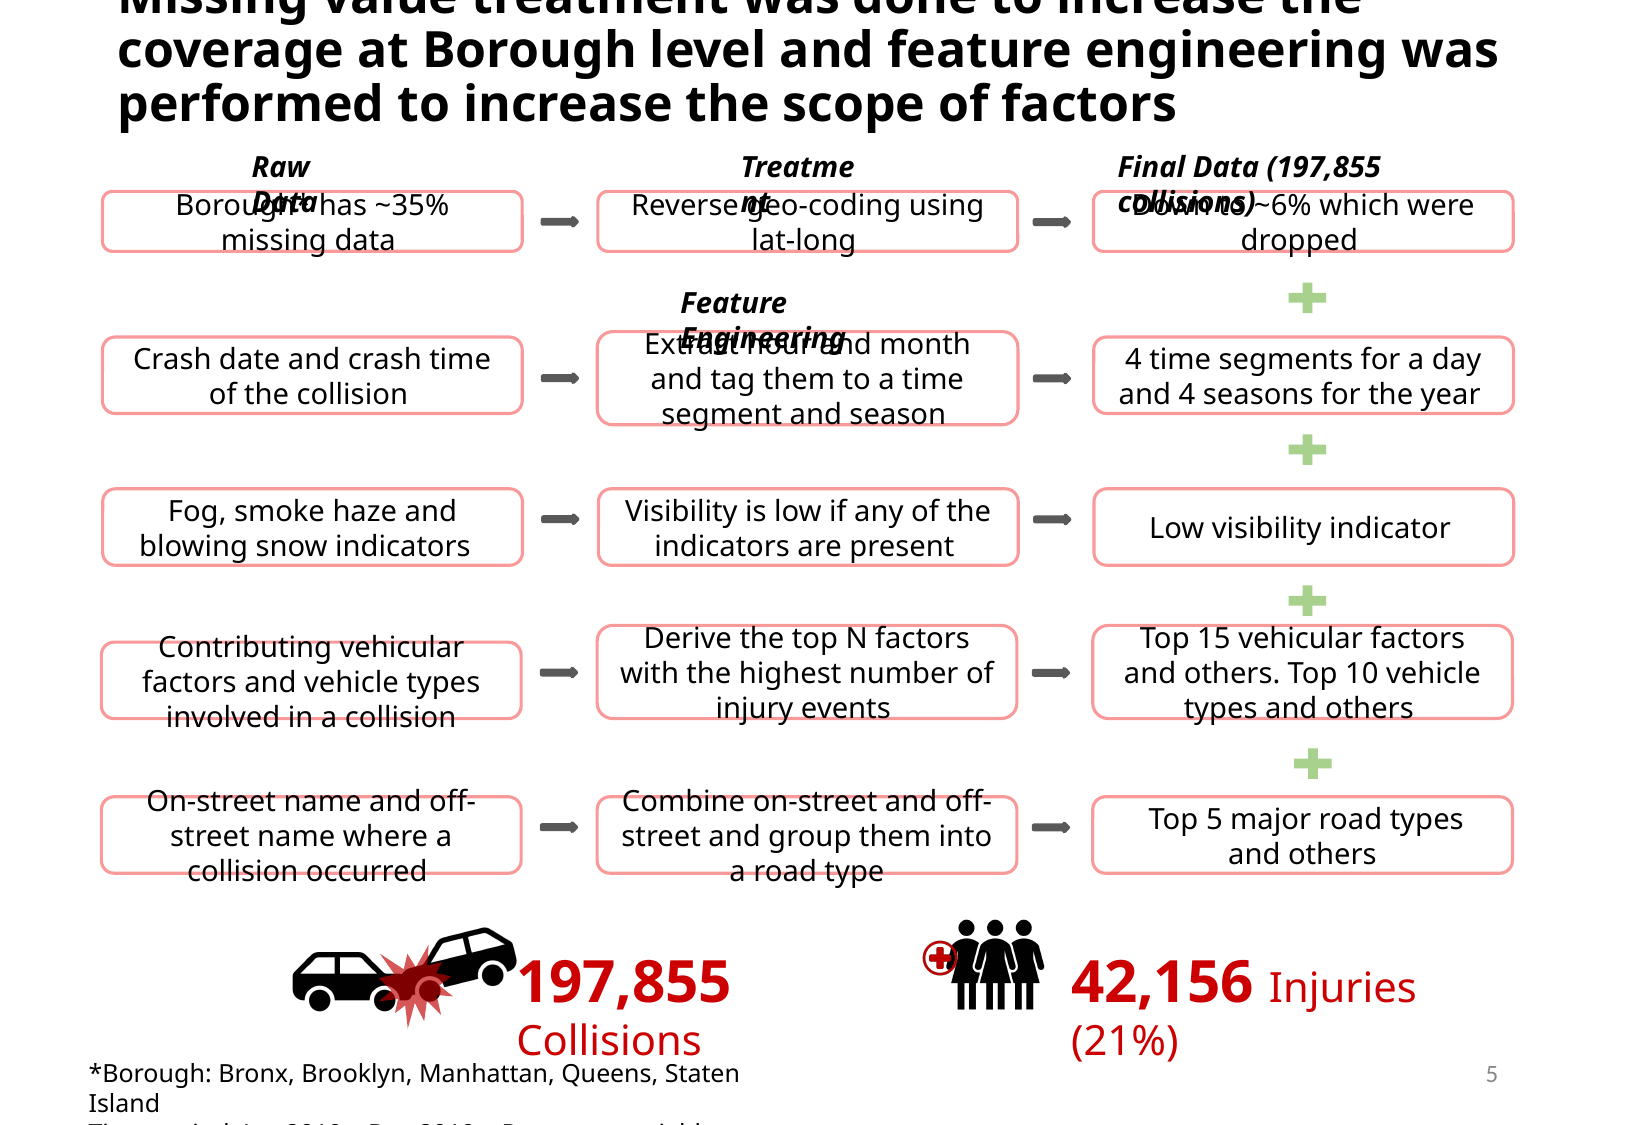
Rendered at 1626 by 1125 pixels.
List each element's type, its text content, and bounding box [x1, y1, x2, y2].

text_box Contributing vehicular factors and vehicle types involved in a collision [101, 642, 522, 719]
text_box 4 time segments for a day and 4 seasons for the year [1093, 336, 1514, 414]
text_box Fog, smoke haze and blowing snow indicators [102, 488, 523, 566]
text_box [1292, 746, 1334, 781]
text_box Derive the top N factors with the highest number of injury events [597, 625, 1017, 719]
text_box [540, 216, 579, 228]
text_box Borough* has ~35% missing data [102, 191, 523, 252]
text_box Final Data (197,855 collisions) [1102, 141, 1473, 226]
text_box Visibility is low if any of the indicators are present [598, 488, 1019, 566]
text_box [1033, 513, 1072, 526]
text_box Feature Engineering [665, 277, 938, 362]
text_box Top 15 vehicular factors and others. Top 10 vehicle types and others [1092, 625, 1513, 719]
text_box [1287, 281, 1328, 315]
text_box [1031, 667, 1071, 679]
text_box Reverse geo-coding using lat-long [597, 191, 1018, 252]
picture [918, 909, 1051, 1020]
text_box Low visibility indicator [1093, 488, 1514, 566]
text_box [1031, 821, 1071, 834]
text_box *Borough: Bronx, Brooklyn, Manhattan, Queens, Staten Island Time period: Jan 2019 – Dec 2019 Response variable: Is Injury(1/0) [73, 1050, 758, 1125]
text_box [541, 513, 580, 525]
text_box Extract hour and month and tag them to a time segment and season [597, 331, 1018, 425]
text_box [1287, 432, 1328, 467]
text_box [539, 666, 579, 679]
text_box Crash date and crash time of the collision [102, 336, 523, 414]
text_box 42,156 Injuries (21%) [1056, 936, 1437, 1072]
text_box [539, 821, 579, 833]
text_box Treatment [725, 140, 881, 226]
text_box [1032, 372, 1072, 385]
picture [287, 887, 522, 1047]
text_box Down to ~6% which were dropped [1093, 191, 1514, 252]
text_box [1032, 216, 1071, 228]
text_box Missing value treatment was done to increase the coverage at Borough level and feature engineering was performed to increase the scope of factors [102, 19, 1546, 140]
text_box Combine on-street and off-street and group them into a road type [597, 796, 1017, 874]
slide_number 5 [1400, 1042, 1514, 1103]
text_box [1287, 583, 1328, 618]
text_box On-street name and off-street name where a collision occurred [101, 796, 522, 874]
text_box 197,855 Collisions [501, 936, 882, 1072]
text_box [540, 372, 580, 384]
text_box Raw Data [236, 140, 392, 226]
text_box Top 5 major road types and others [1092, 796, 1513, 874]
